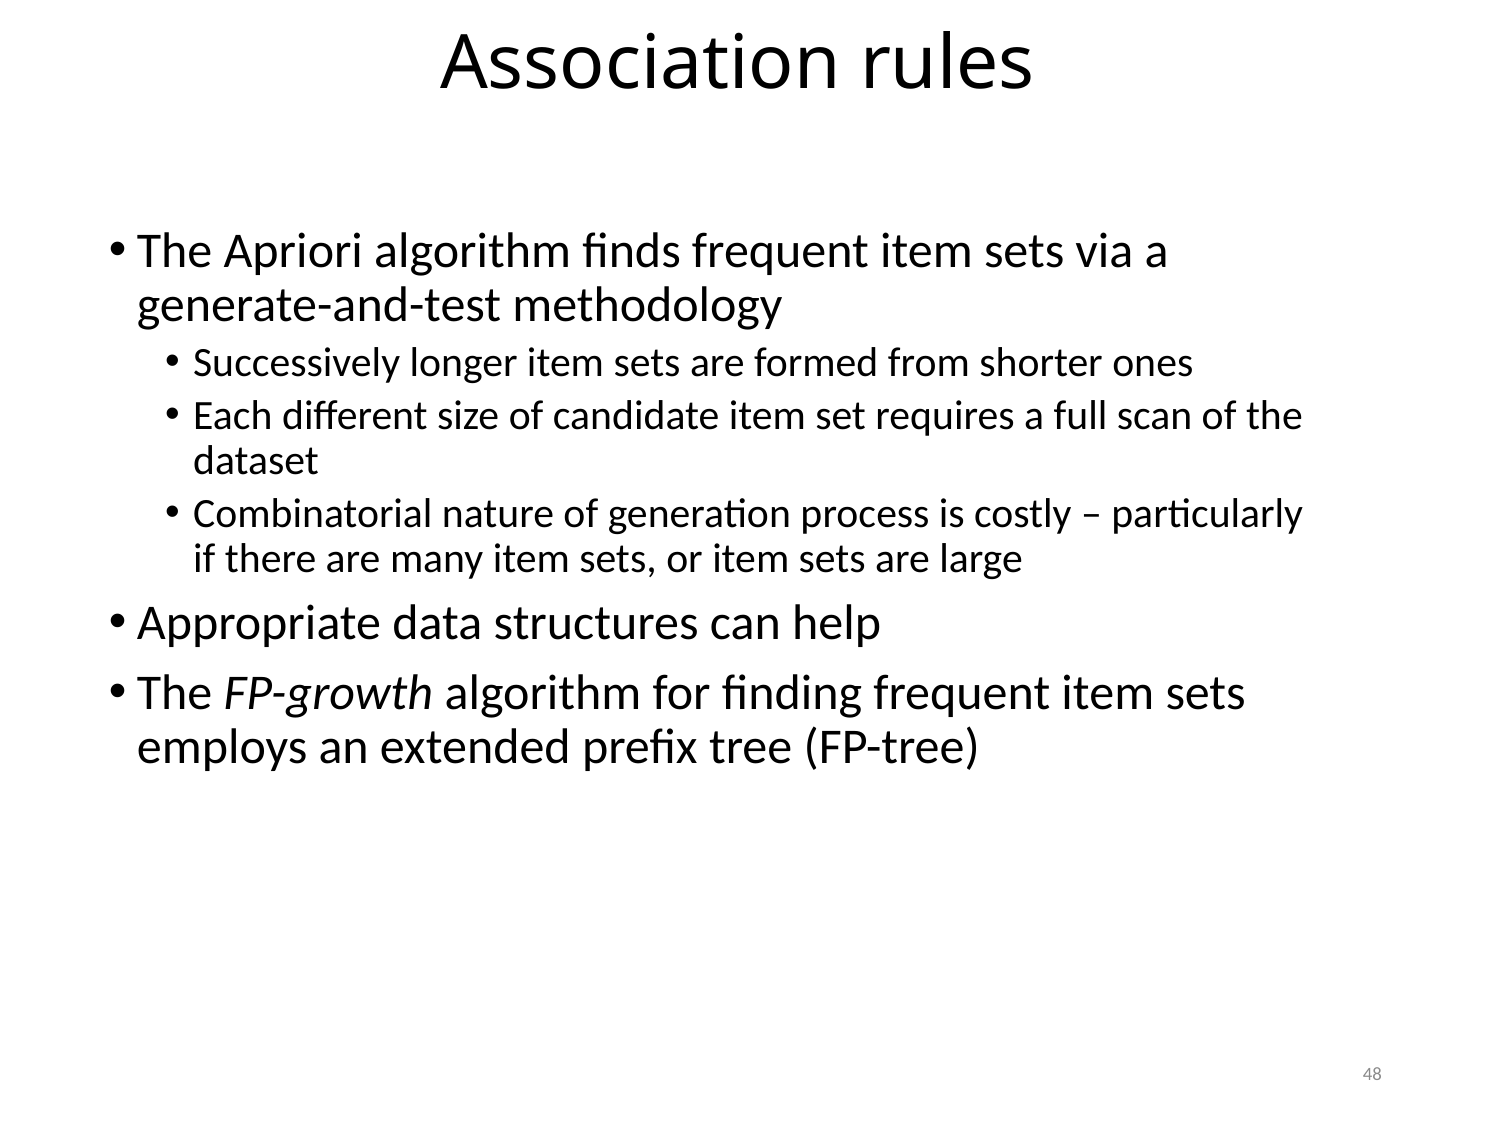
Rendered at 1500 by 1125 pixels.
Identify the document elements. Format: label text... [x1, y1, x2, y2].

slide_number 48 [1059, 1042, 1397, 1103]
title Association rules [425, 0, 1500, 159]
list The Apriori algorithm finds frequent item sets via a generate-and-test methodology Successively longer item sets are formed from shorter ones Each different size of candidate item set requires a full scan of the dataset Combinatorial nature of generation process is costly – particularly if there are many item sets, or item sets are large Appropriate data structures can help The FP-growth algorithm for finding frequent item sets employs an extended prefix tree (FP-tree) [93, 216, 1347, 857]
